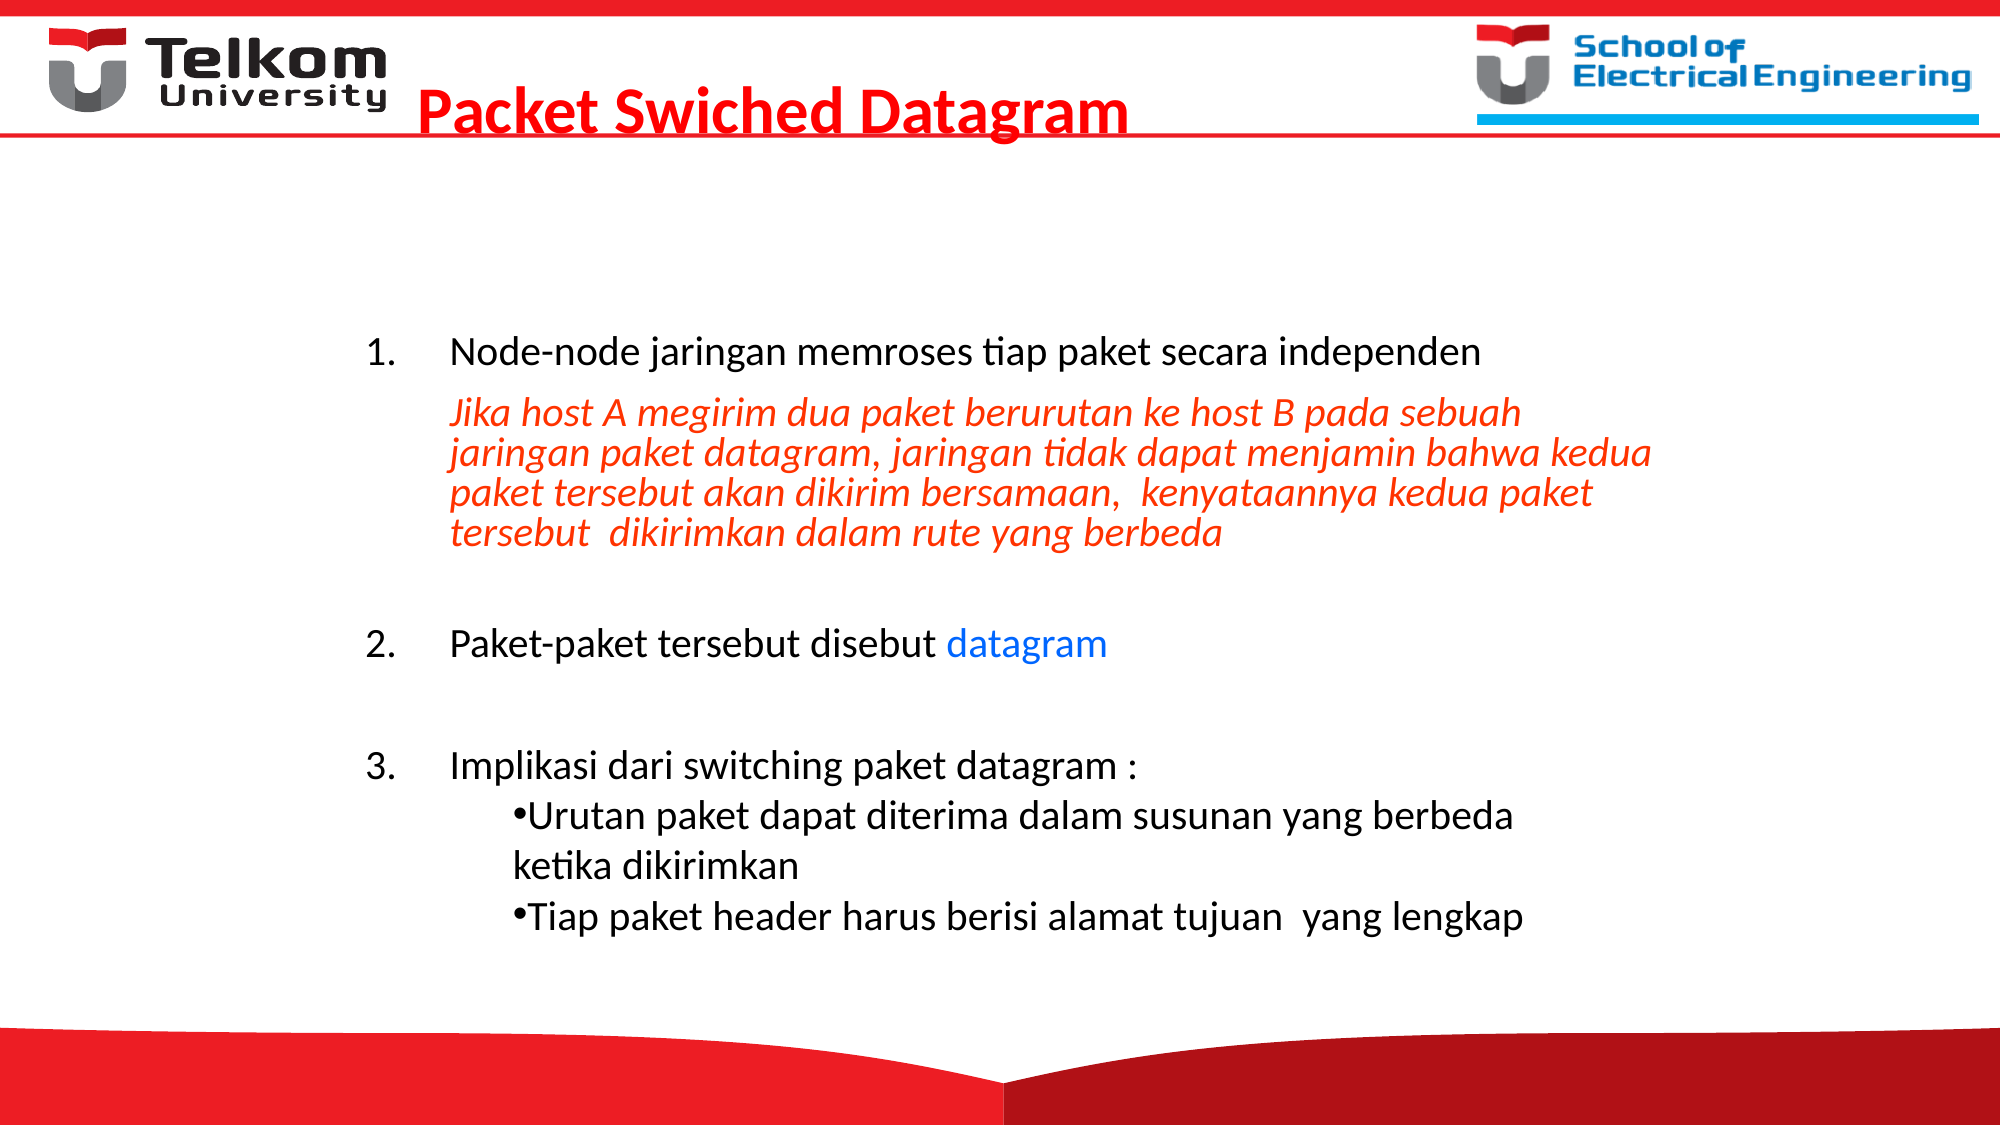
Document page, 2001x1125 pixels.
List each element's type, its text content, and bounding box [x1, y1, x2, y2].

list Node-node jaringan memroses tiap paket secara independen Jika host A megirim dua paket berurutan ke host B pada sebuah jaringan paket datagram, jaringan tidak dapat menjamin bahwa kedua paket tersebut akan dikirim bersamaan, kenyataannya kedua paket tersebut dikirimkan dalam rute yang berbeda Paket-paket tersebut disebut datagram Implikasi dari switching paket datagram : Urutan paket dapat diterima dalam susunan yang berbeda ketika dikirimkan Tiap paket header harus berisi alamat tujuan yang lengkap [349, 326, 1674, 988]
title Packet Swiched Datagram [402, 15, 1578, 209]
picture [1578, 24, 1979, 114]
